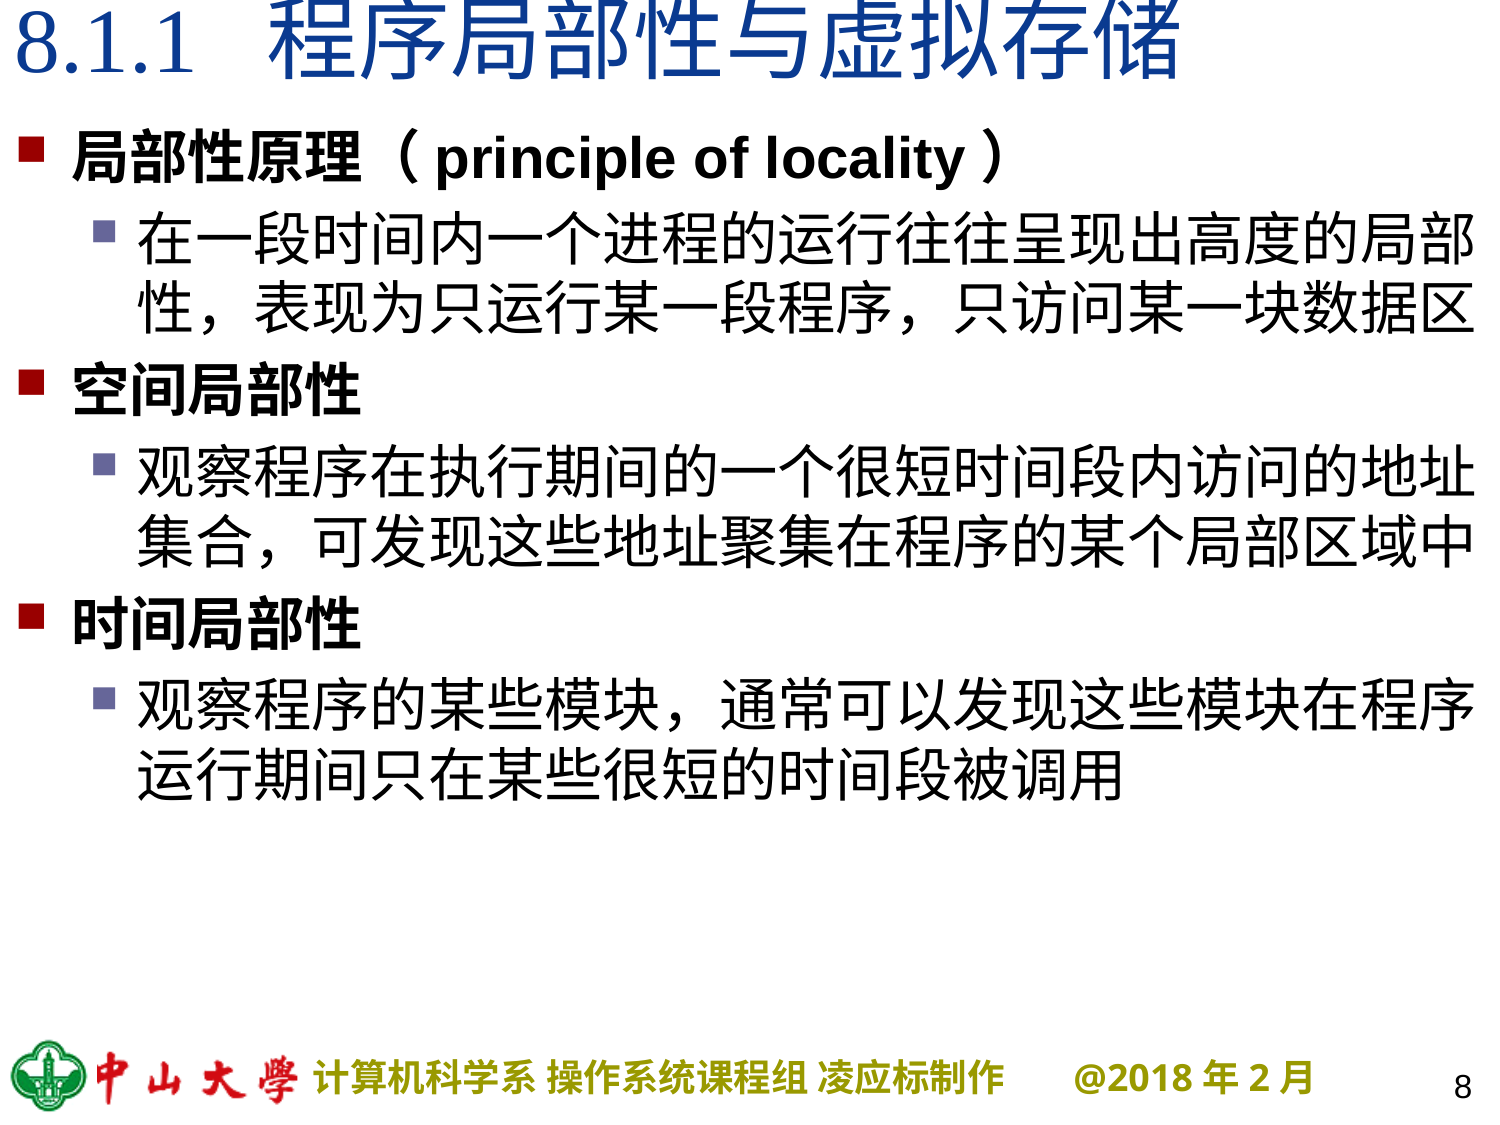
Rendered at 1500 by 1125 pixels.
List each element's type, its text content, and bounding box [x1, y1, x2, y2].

picture [0, 1037, 307, 1121]
list 局部性原理（principle of locality） 在一段时间内一个进程的运行往往呈现出高度的局部性，表现为只运行某一段程序，只访问某一块数据区 空间局部性 观察程序在执行期间的一个很短时间段内访问的地址集合，可发现这些地址聚集在程序的某个局部区域中 时间局部性 观察程序的某些模块，通常可以发现这些模块在程序运行期间只在某些很短的时间段被调用 [0, 112, 1500, 1013]
slide_number 8 [1249, 1037, 1488, 1113]
title 8.1.1 程序局部性与虚拟存储 [0, 0, 1500, 98]
